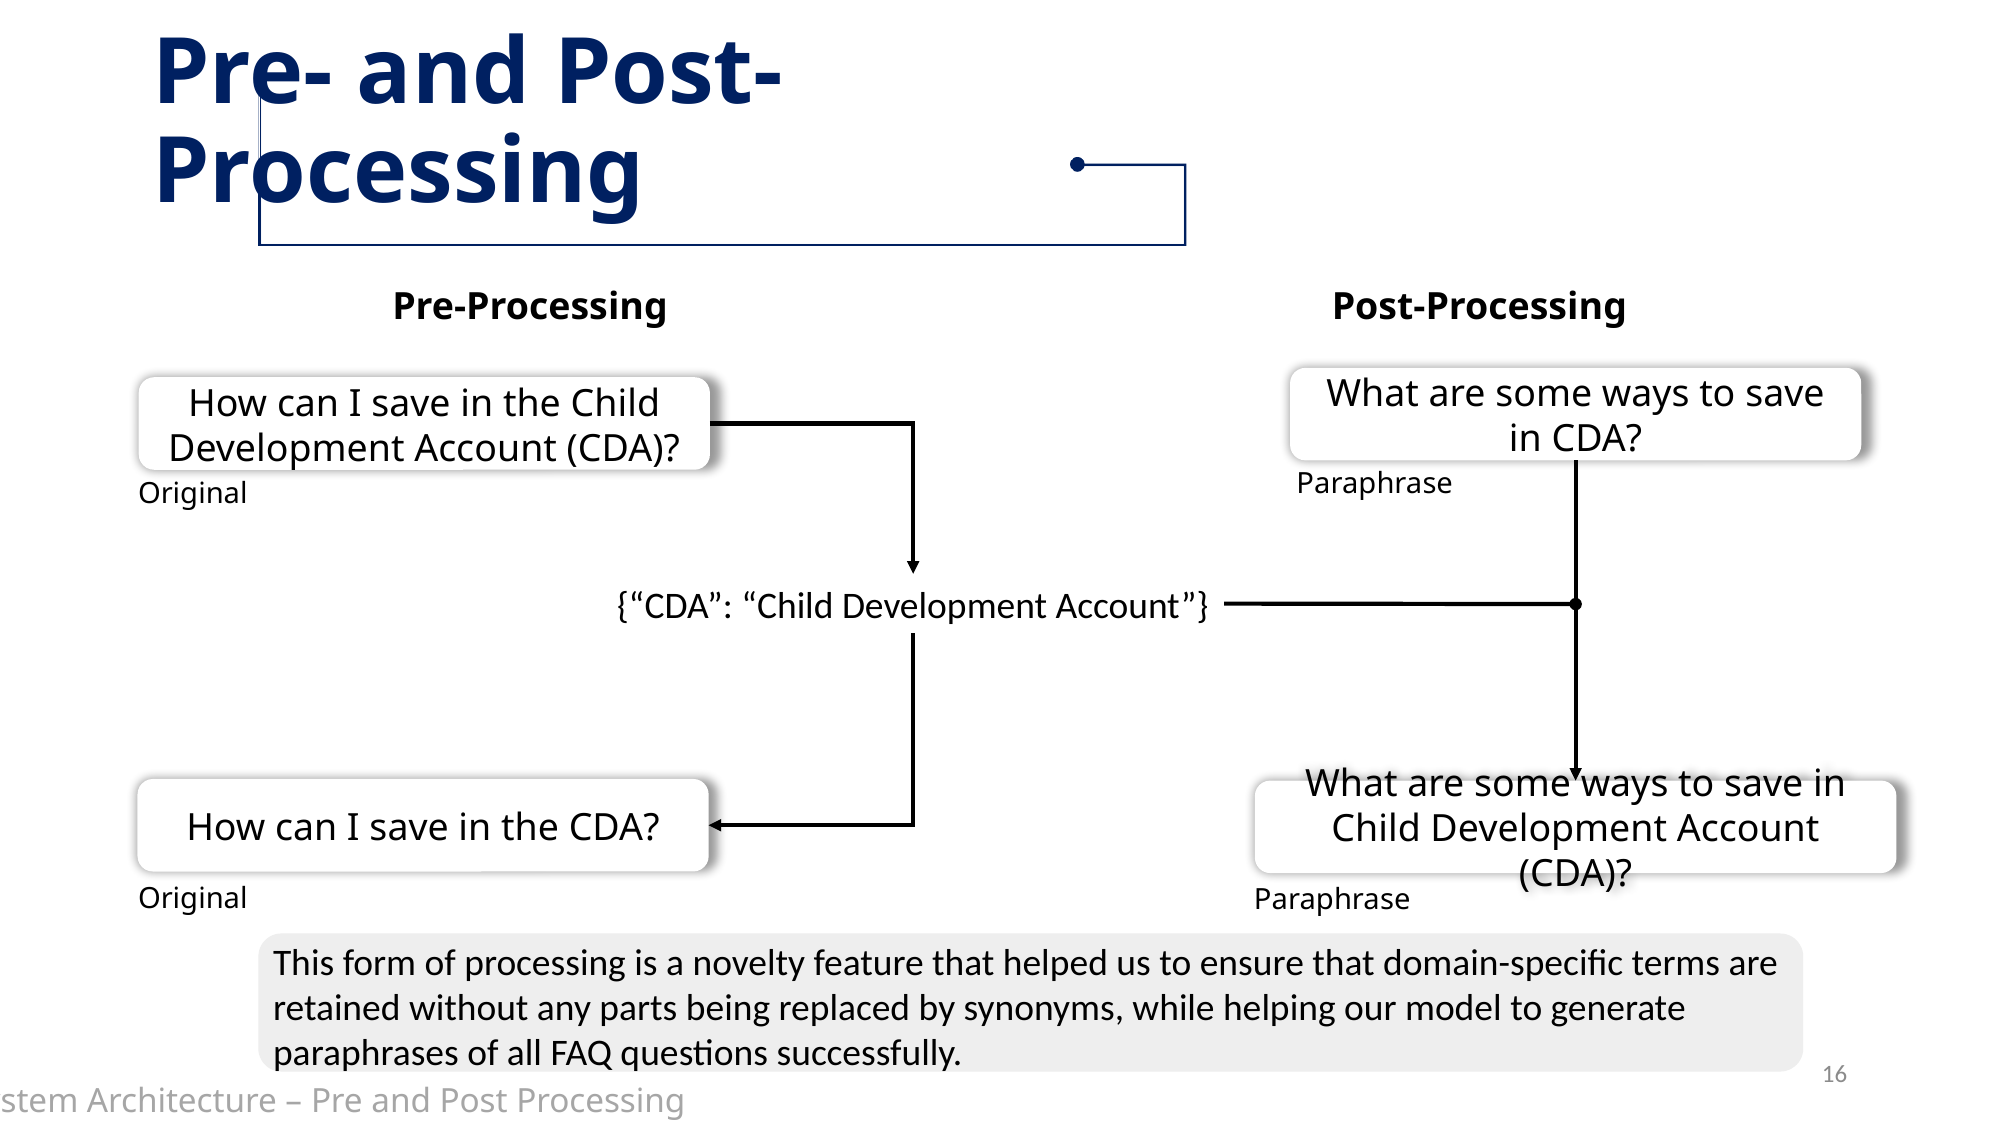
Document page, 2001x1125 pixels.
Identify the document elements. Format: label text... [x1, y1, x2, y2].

text_box Paraphrase [1281, 456, 1468, 507]
text_box Paraphrase [1239, 873, 1426, 923]
text_box Post-Processing [1317, 274, 1643, 335]
text_box Original [123, 871, 263, 922]
text_box {“CDA”: “Child Development Account”} [602, 573, 1225, 634]
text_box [715, 627, 907, 833]
slide_number 16 [1412, 1042, 1863, 1103]
text_box What are some ways to save in Child Development Account (CDA)? [1253, 779, 1898, 875]
text_box Pre-Processing [377, 274, 684, 335]
picture [258, 59, 931, 189]
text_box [709, 423, 914, 574]
title Pre- and Post- Processing [137, 15, 1863, 233]
text_box How can I save in the Child Development Account (CDA)? [137, 376, 711, 471]
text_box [258, 930, 1804, 1082]
text_box How can I save in the CDA? [136, 777, 710, 873]
text_box Original [123, 466, 263, 517]
text_box System Architecture – Pre and Post Processing [0, 1071, 702, 1125]
text_box What are some ways to save in CDA? [1289, 366, 1863, 462]
